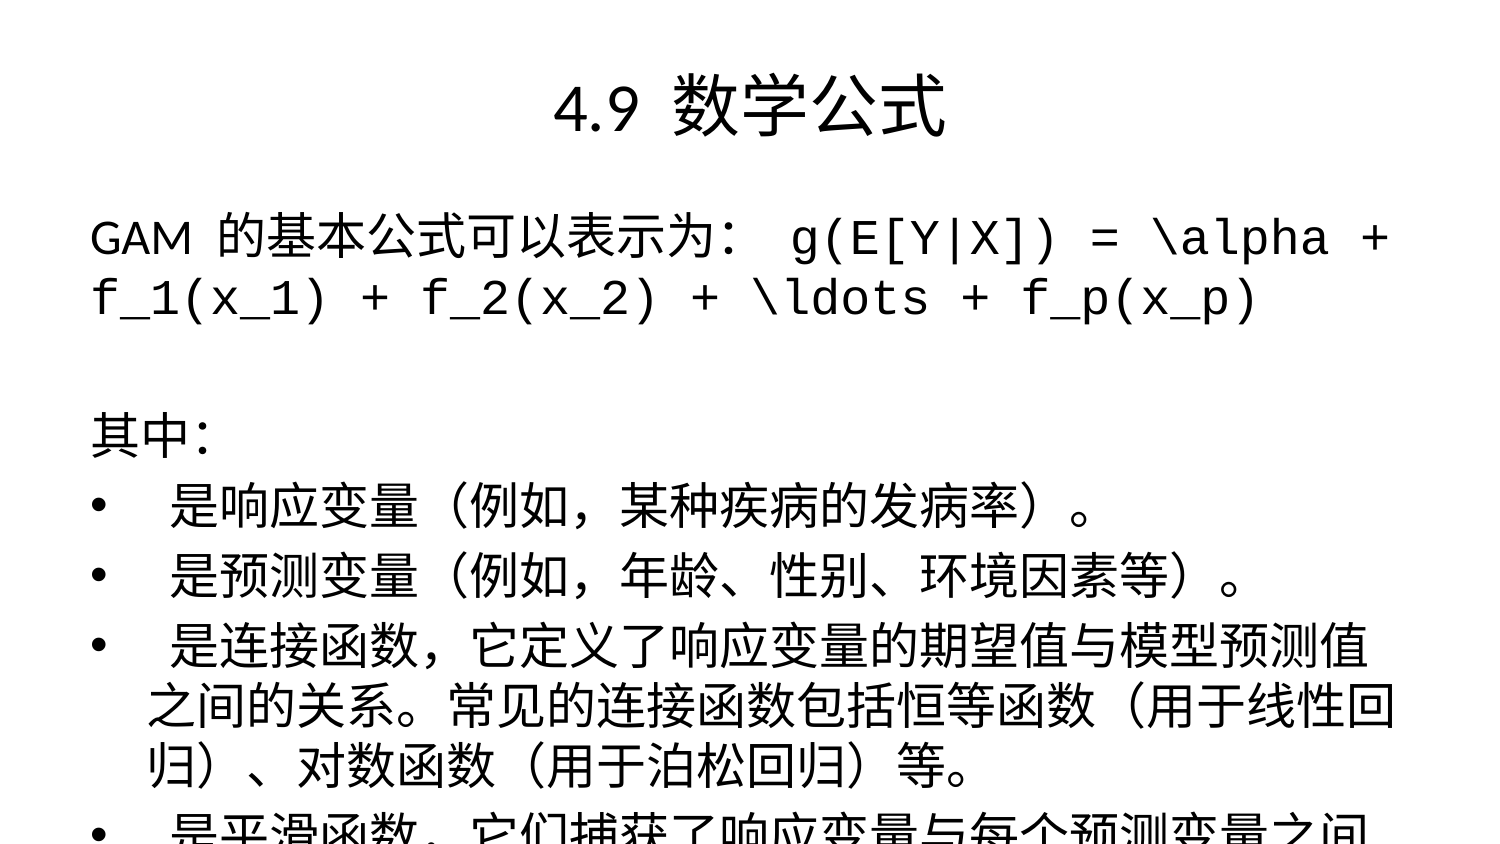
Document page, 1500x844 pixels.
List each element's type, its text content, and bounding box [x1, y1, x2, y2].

title 4.9 数学公式 [75, 33, 1425, 175]
